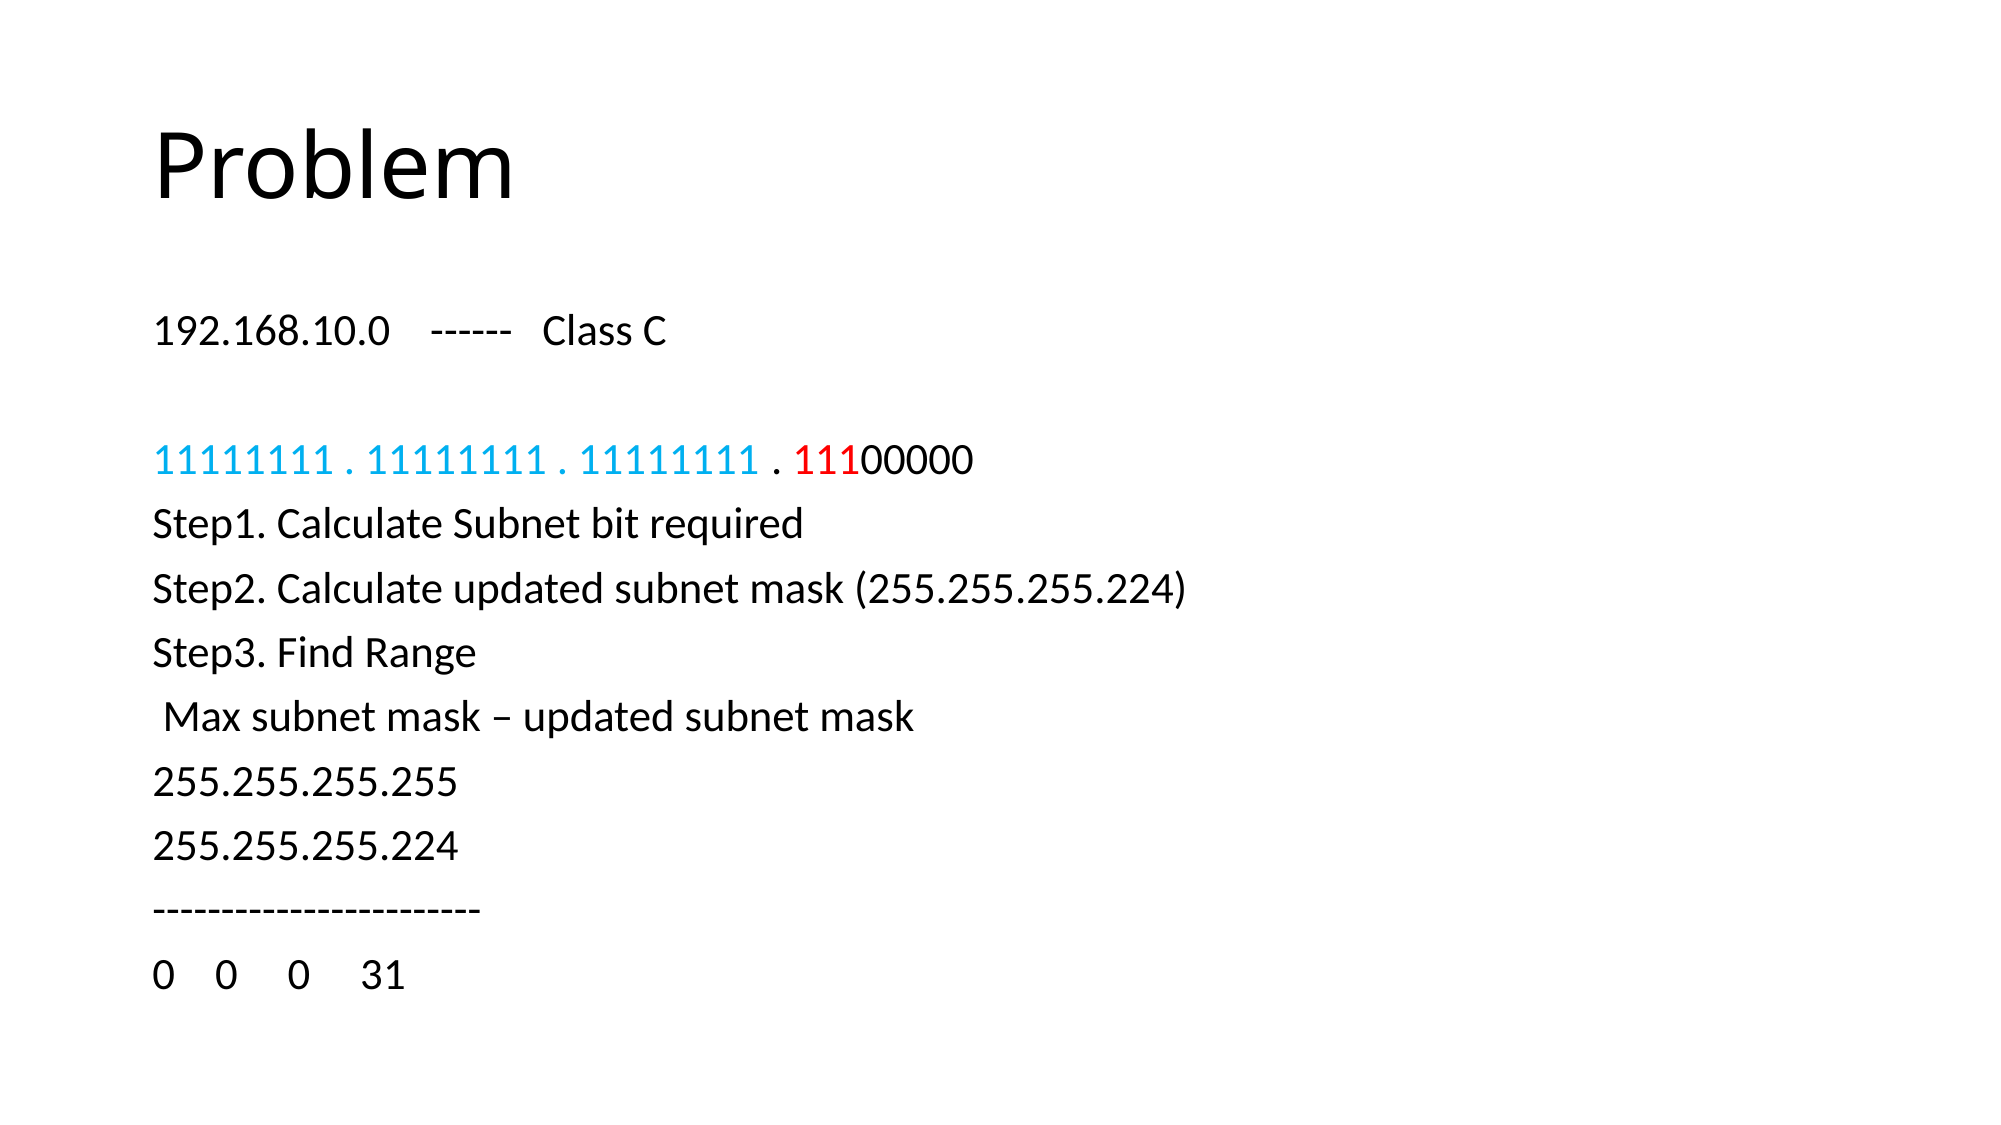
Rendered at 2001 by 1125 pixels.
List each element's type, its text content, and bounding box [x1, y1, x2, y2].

title Problem [137, 59, 1863, 278]
list 192.168.10.0 ------ Class C 11111111 . 11111111 . 11111111 . 11100000 Step1. Calculate Subnet bit required Step2. Calculate updated subnet mask (255.255.255.224) Step3. Find Range Max subnet mask – updated subnet mask 255.255.255.255 255.255.255.224 ------------------------ 0 0 0 31 [137, 299, 1863, 1014]
